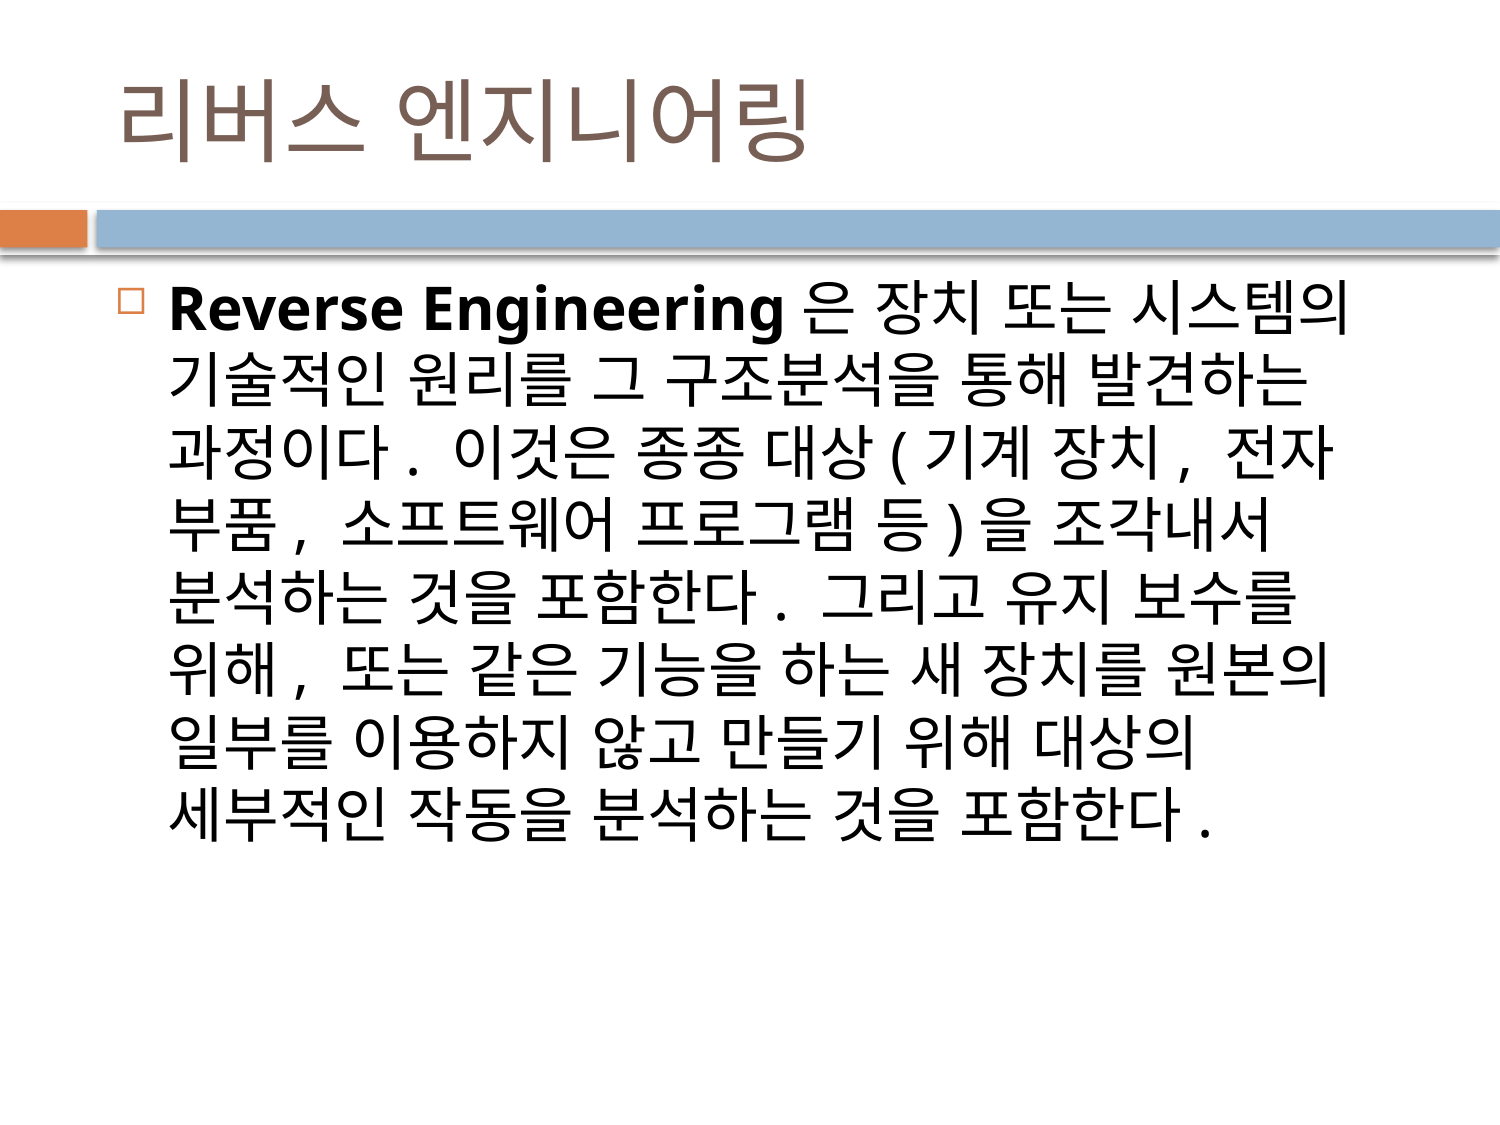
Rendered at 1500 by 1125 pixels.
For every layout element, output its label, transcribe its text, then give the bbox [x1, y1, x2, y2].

list Reverse Engineering은 장치 또는 시스템의 기술적인 원리를 그 구조분석을 통해 발견하는 과정이다. 이것은 종종 대상(기계 장치, 전자 부품, 소프트웨어 프로그램 등)을 조각내서 분석하는 것을 포함한다. 그리고 유지 보수를 위해, 또는 같은 기능을 하는 새 장치를 원본의 일부를 이용하지 않고 만들기 위해 대상의 세부적인 작동을 분석하는 것을 포함한다. [100, 262, 1438, 1000]
title 리버스 엔지니어링 [100, 37, 1438, 200]
